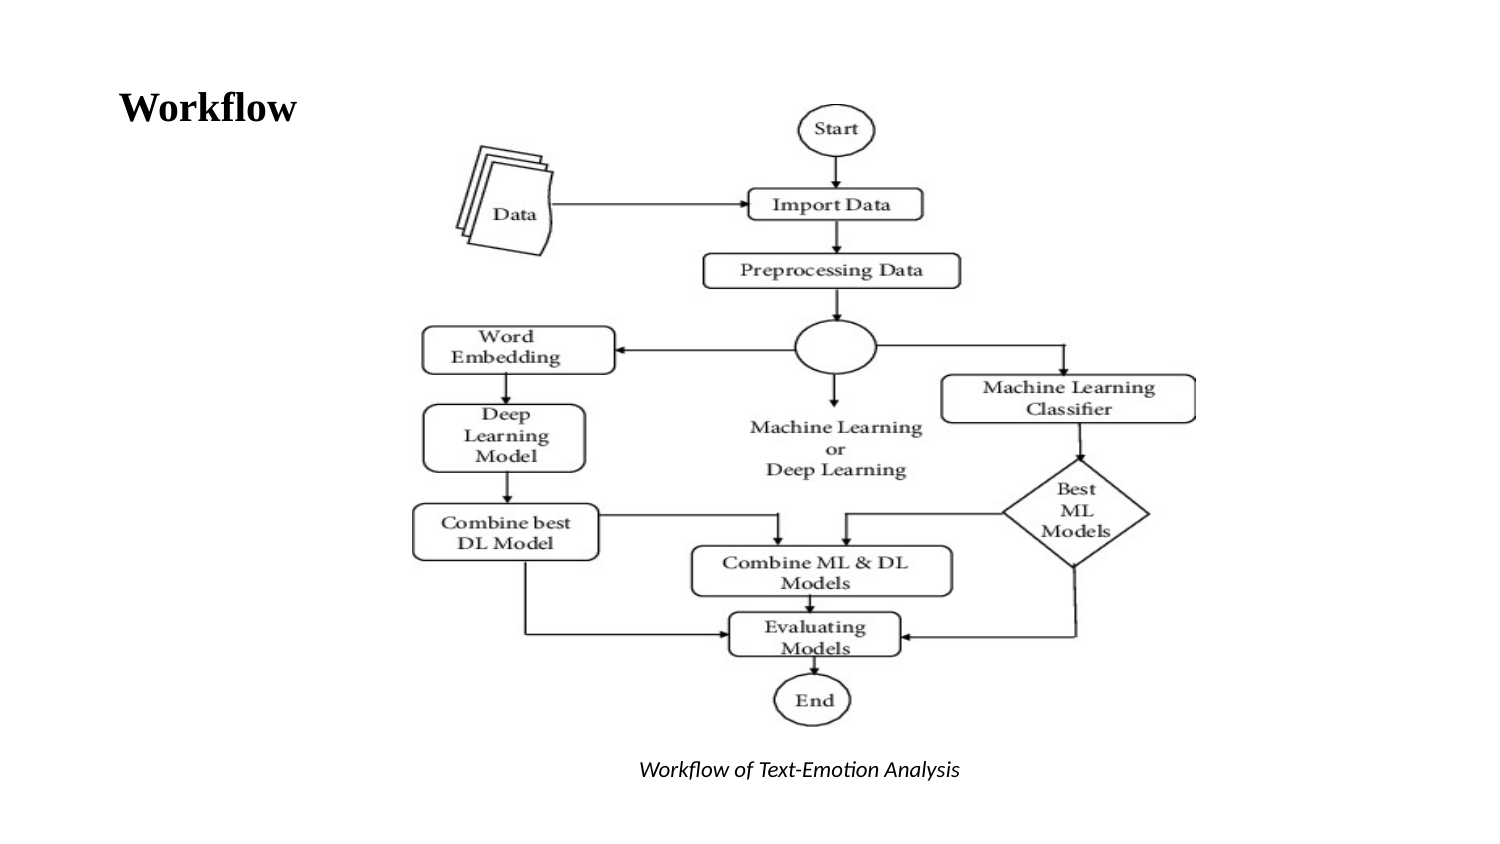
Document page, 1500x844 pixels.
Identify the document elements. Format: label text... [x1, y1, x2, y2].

text_box Workflow of Text-Emotion Analysis [624, 746, 981, 790]
picture [412, 104, 1196, 727]
text_box Workflow [103, 71, 313, 137]
